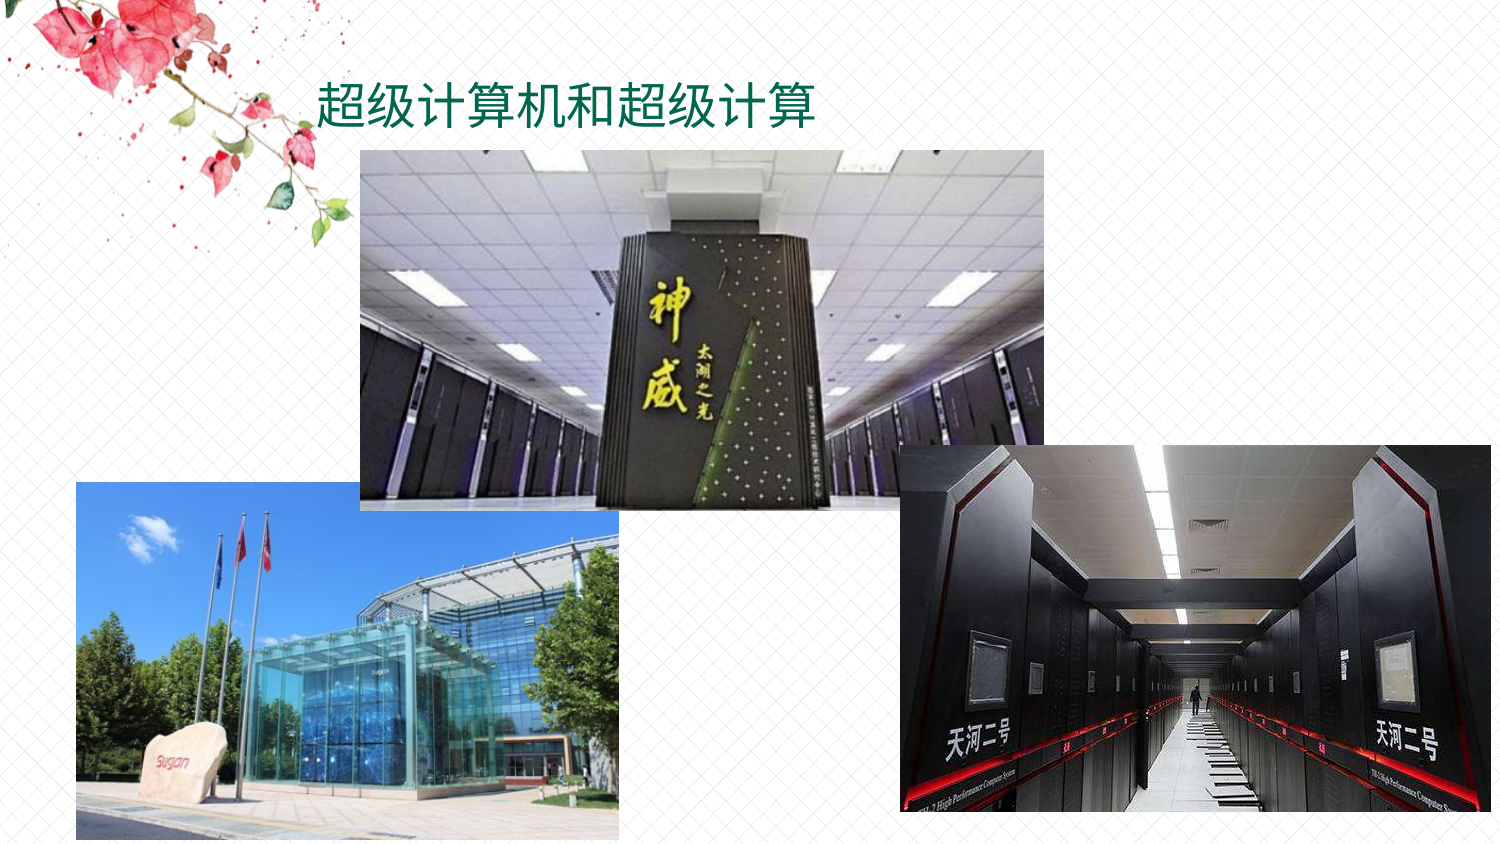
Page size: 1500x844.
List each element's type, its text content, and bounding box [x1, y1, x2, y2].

picture [0, 0, 1492, 840]
text_box 超级计算机和超级计算 [398, 67, 845, 143]
